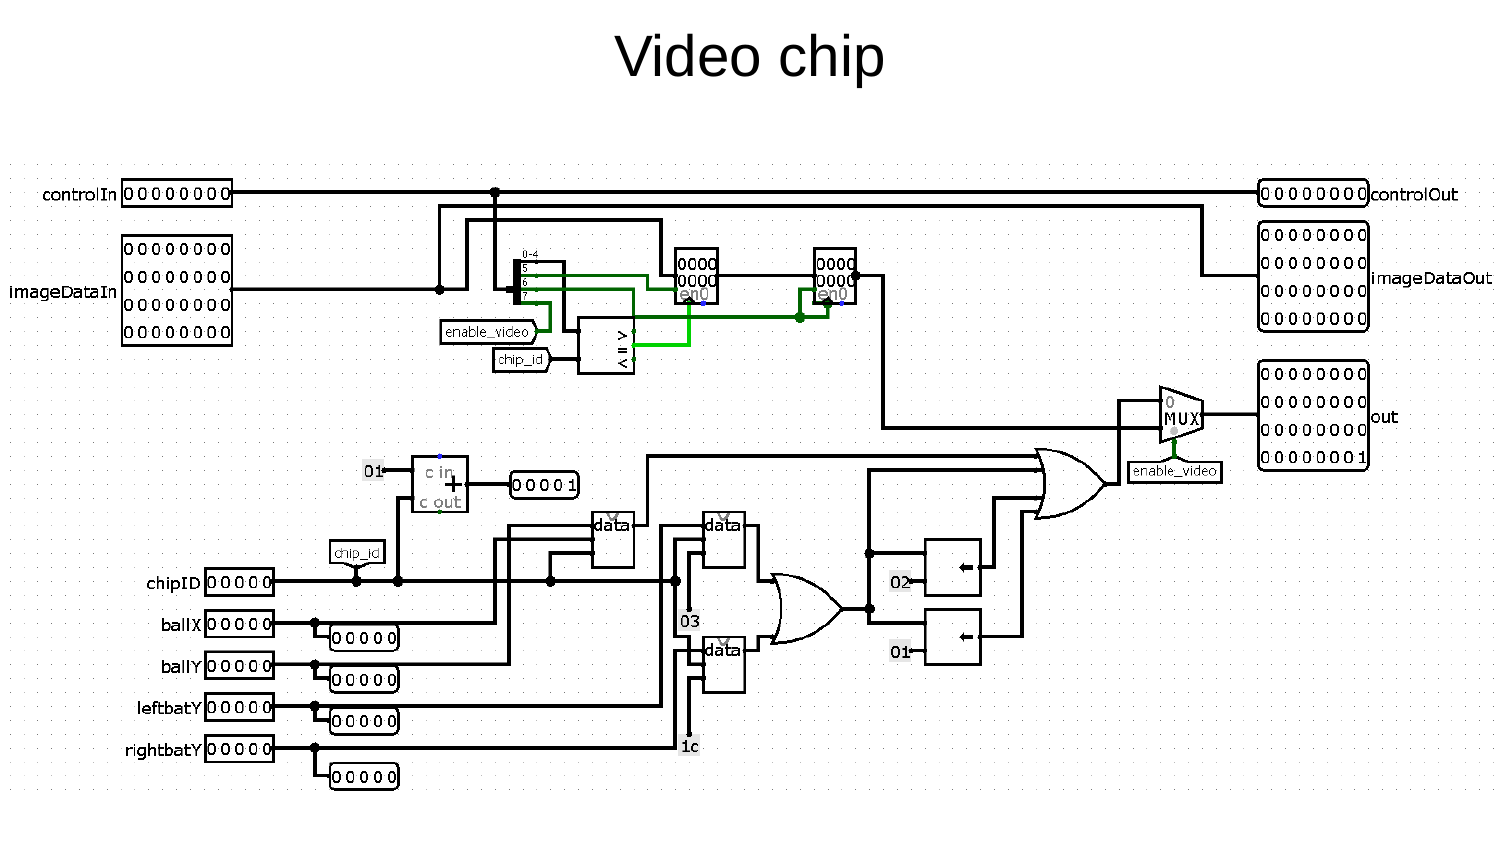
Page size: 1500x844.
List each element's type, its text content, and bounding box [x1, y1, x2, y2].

picture [0, 163, 1500, 800]
subtitle Video chip [51, 8, 1449, 139]
